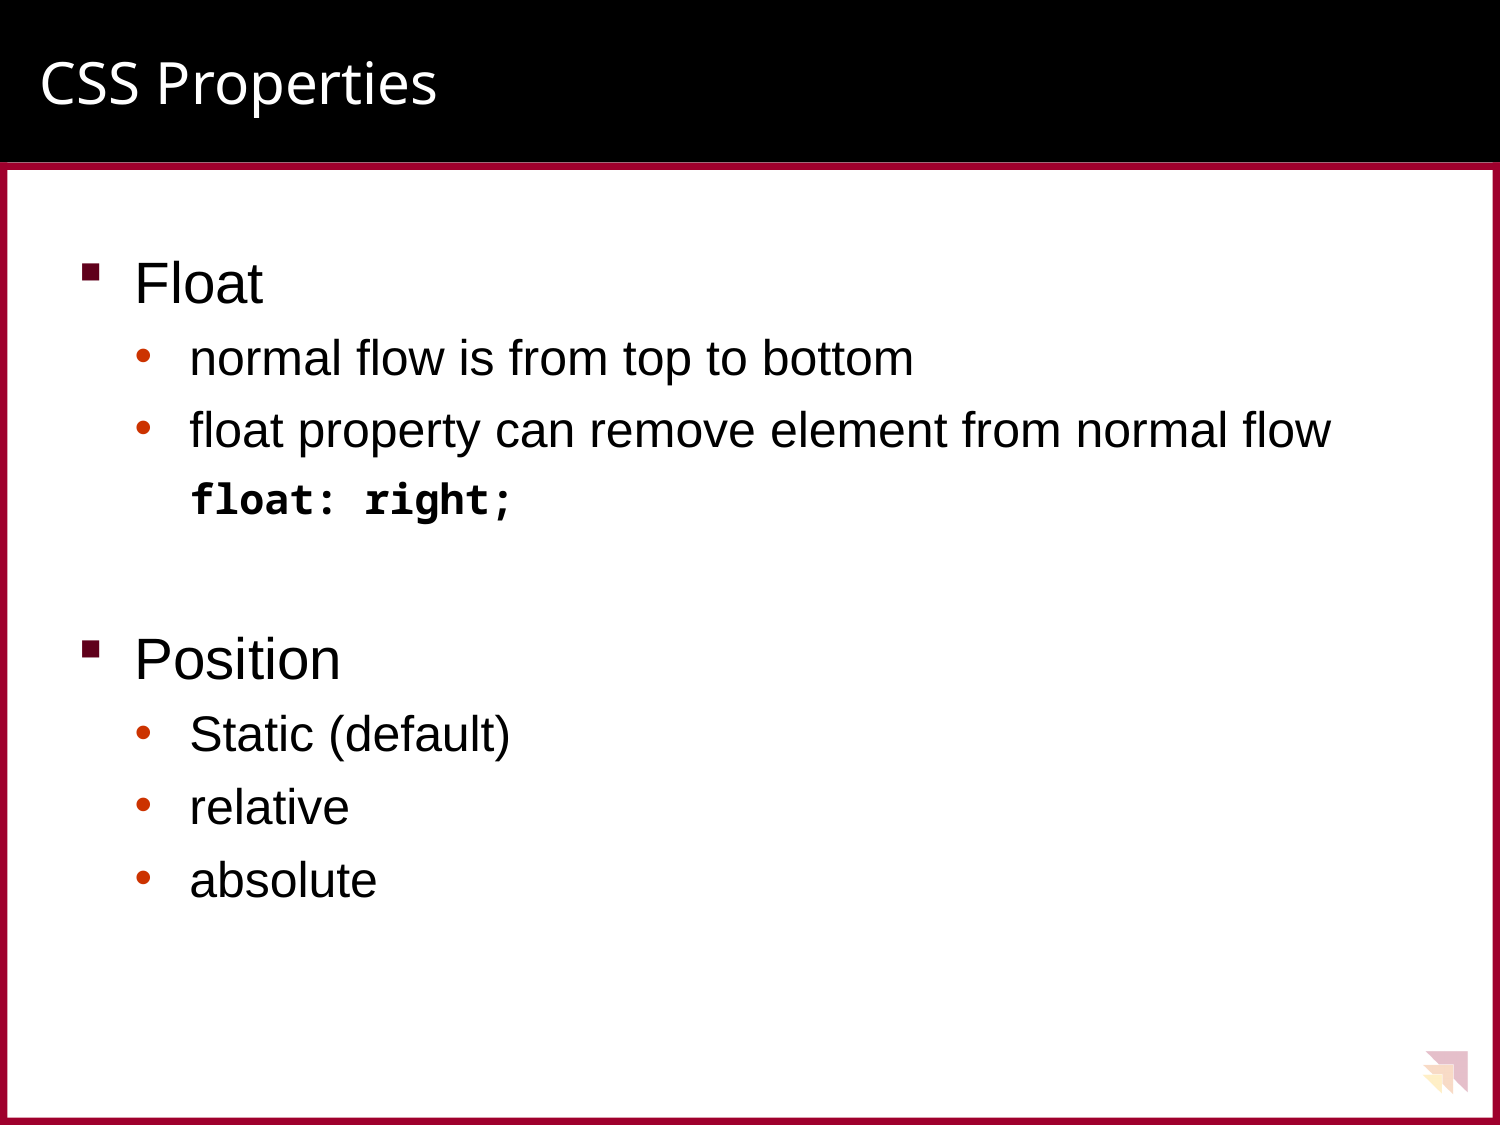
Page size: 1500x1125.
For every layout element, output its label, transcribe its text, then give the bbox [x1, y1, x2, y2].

list Float normal flow is from top to bottom float property can remove element from normal flow float: right; Position Static (default) relative absolute [62, 237, 1438, 1088]
title CSS Properties [24, 12, 1438, 150]
